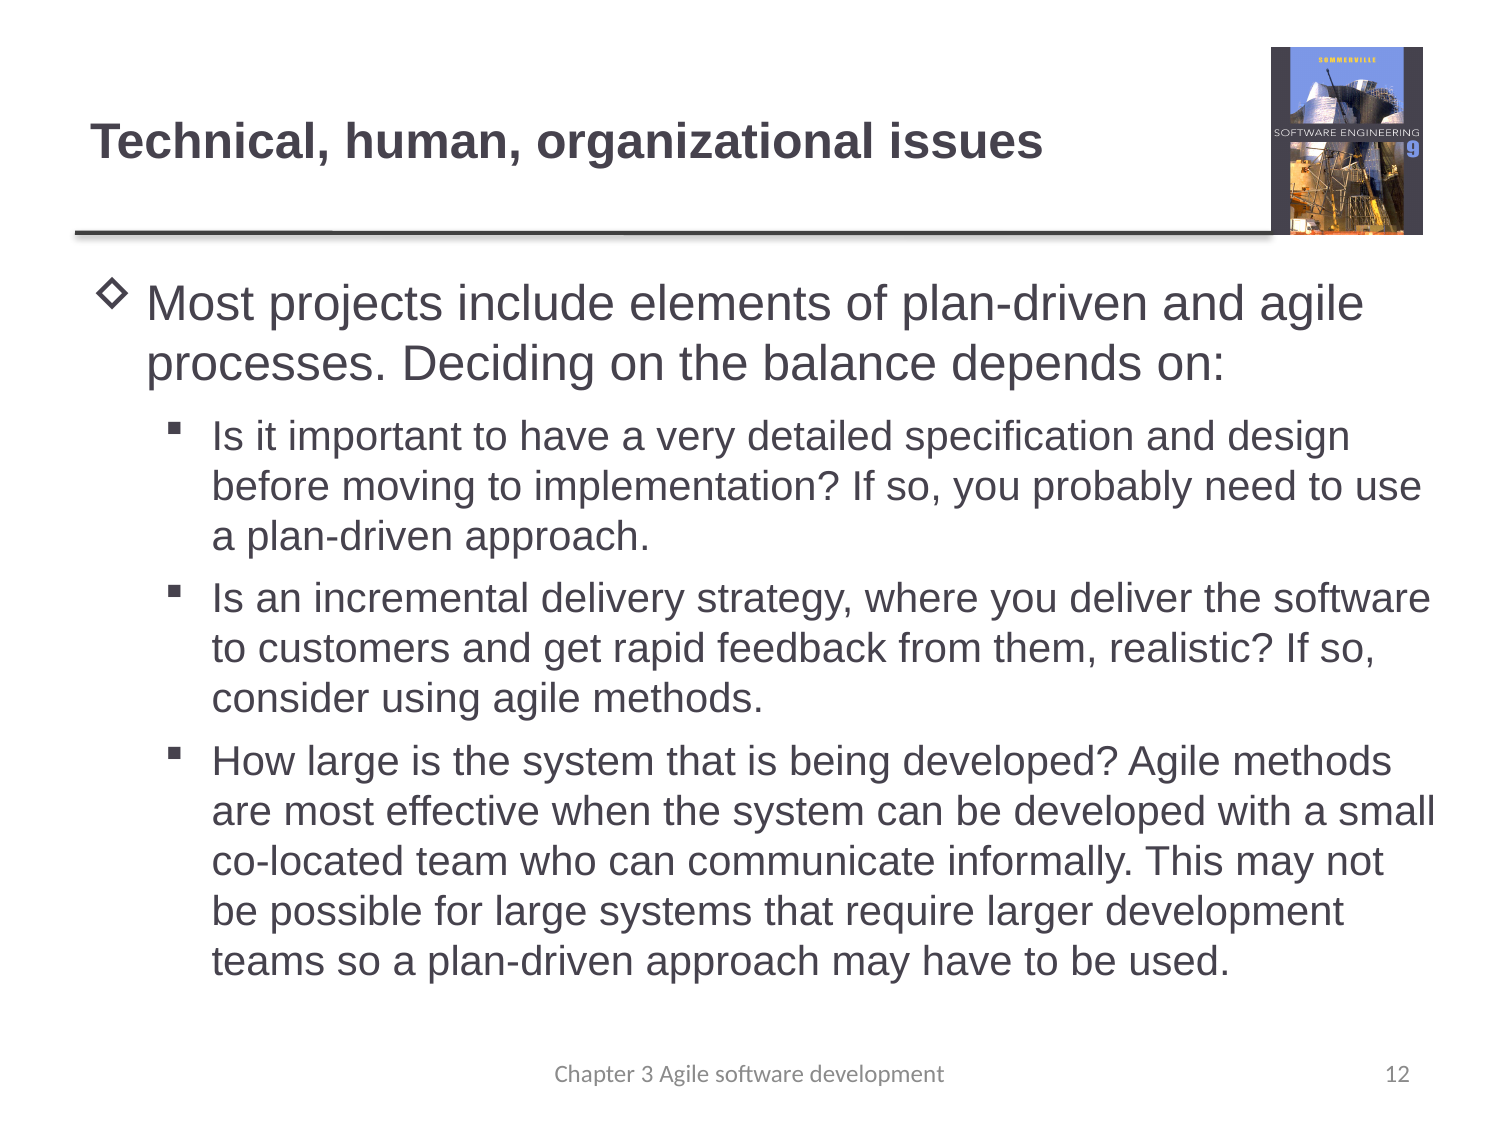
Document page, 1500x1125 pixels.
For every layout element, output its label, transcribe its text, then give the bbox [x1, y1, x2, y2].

title Technical, human, organizational issues [74, 44, 1272, 233]
slide_number 12 [1074, 1042, 1425, 1103]
list Most projects include elements of plan-driven and agile processes. Deciding on the balance depends on: Is it important to have a very detailed specification and design before moving to implementation? If so, you probably need to use a plan-driven approach. Is an incremental delivery strategy, where you deliver the software to customers and get rapid feedback from them, realistic? If so, consider using agile methods. How large is the system that is being developed? Agile methods are most effective when the system can be developed with a small co-located team who can communicate informally. This may not be possible for large systems that require larger development teams so a plan-driven approach may have to be used. [75, 262, 1457, 1005]
picture [1272, 47, 1423, 235]
footer Chapter 3 Agile software development [512, 1042, 988, 1103]
